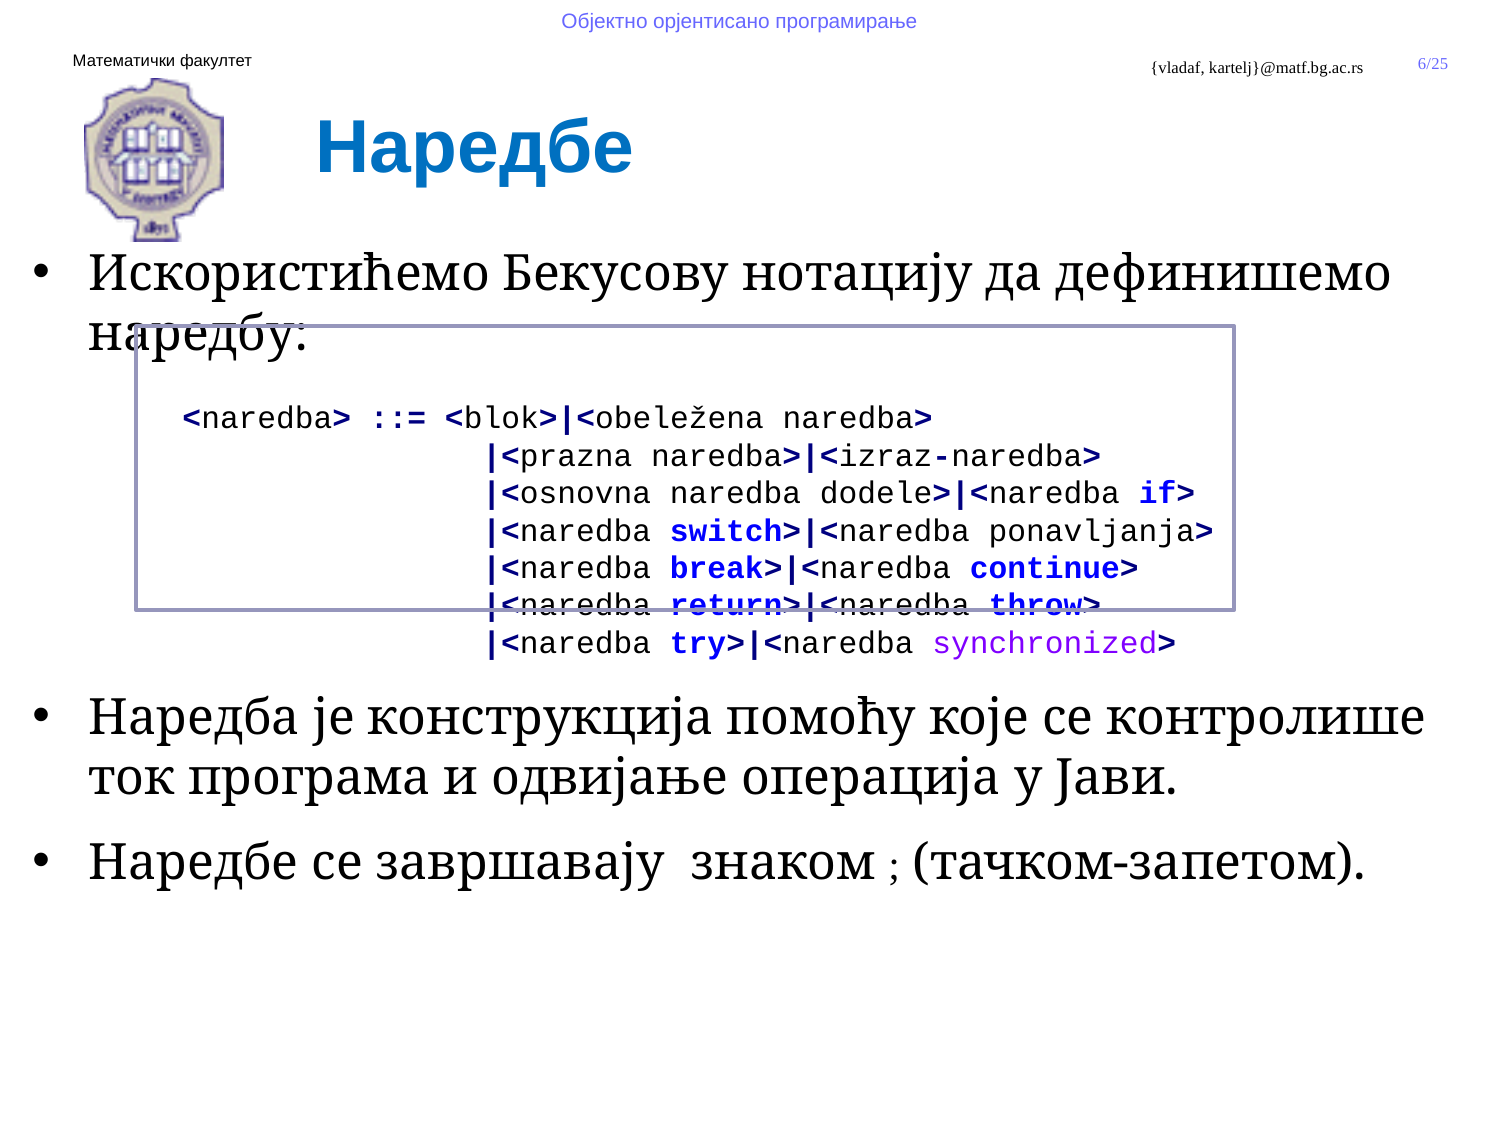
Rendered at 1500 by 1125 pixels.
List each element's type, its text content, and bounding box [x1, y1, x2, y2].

picture [84, 78, 224, 232]
text_box Наредбе [301, 90, 1471, 233]
text_box [134, 324, 1236, 612]
text_box Искористићемо Бекусову нотацију да дефинишемо наредбу: <naredba> ::= <blok>|<obeležena naredba> |<prazna naredba>|<izraz-naredba> |<osnovna naredba dodele>|<naredba if> |<naredba switch>|<naredba ponavljanja> |<naredba break>|<naredba continue> |<naredba return>|<naredba throw> |<naredba try>|<naredba synchronized> Наредба је конструкција помоћу које се контролише ток програма и одвијање операција у Јави. Наредбе се завршавају знаком ; (тачком-запетом). [17, 232, 1471, 982]
